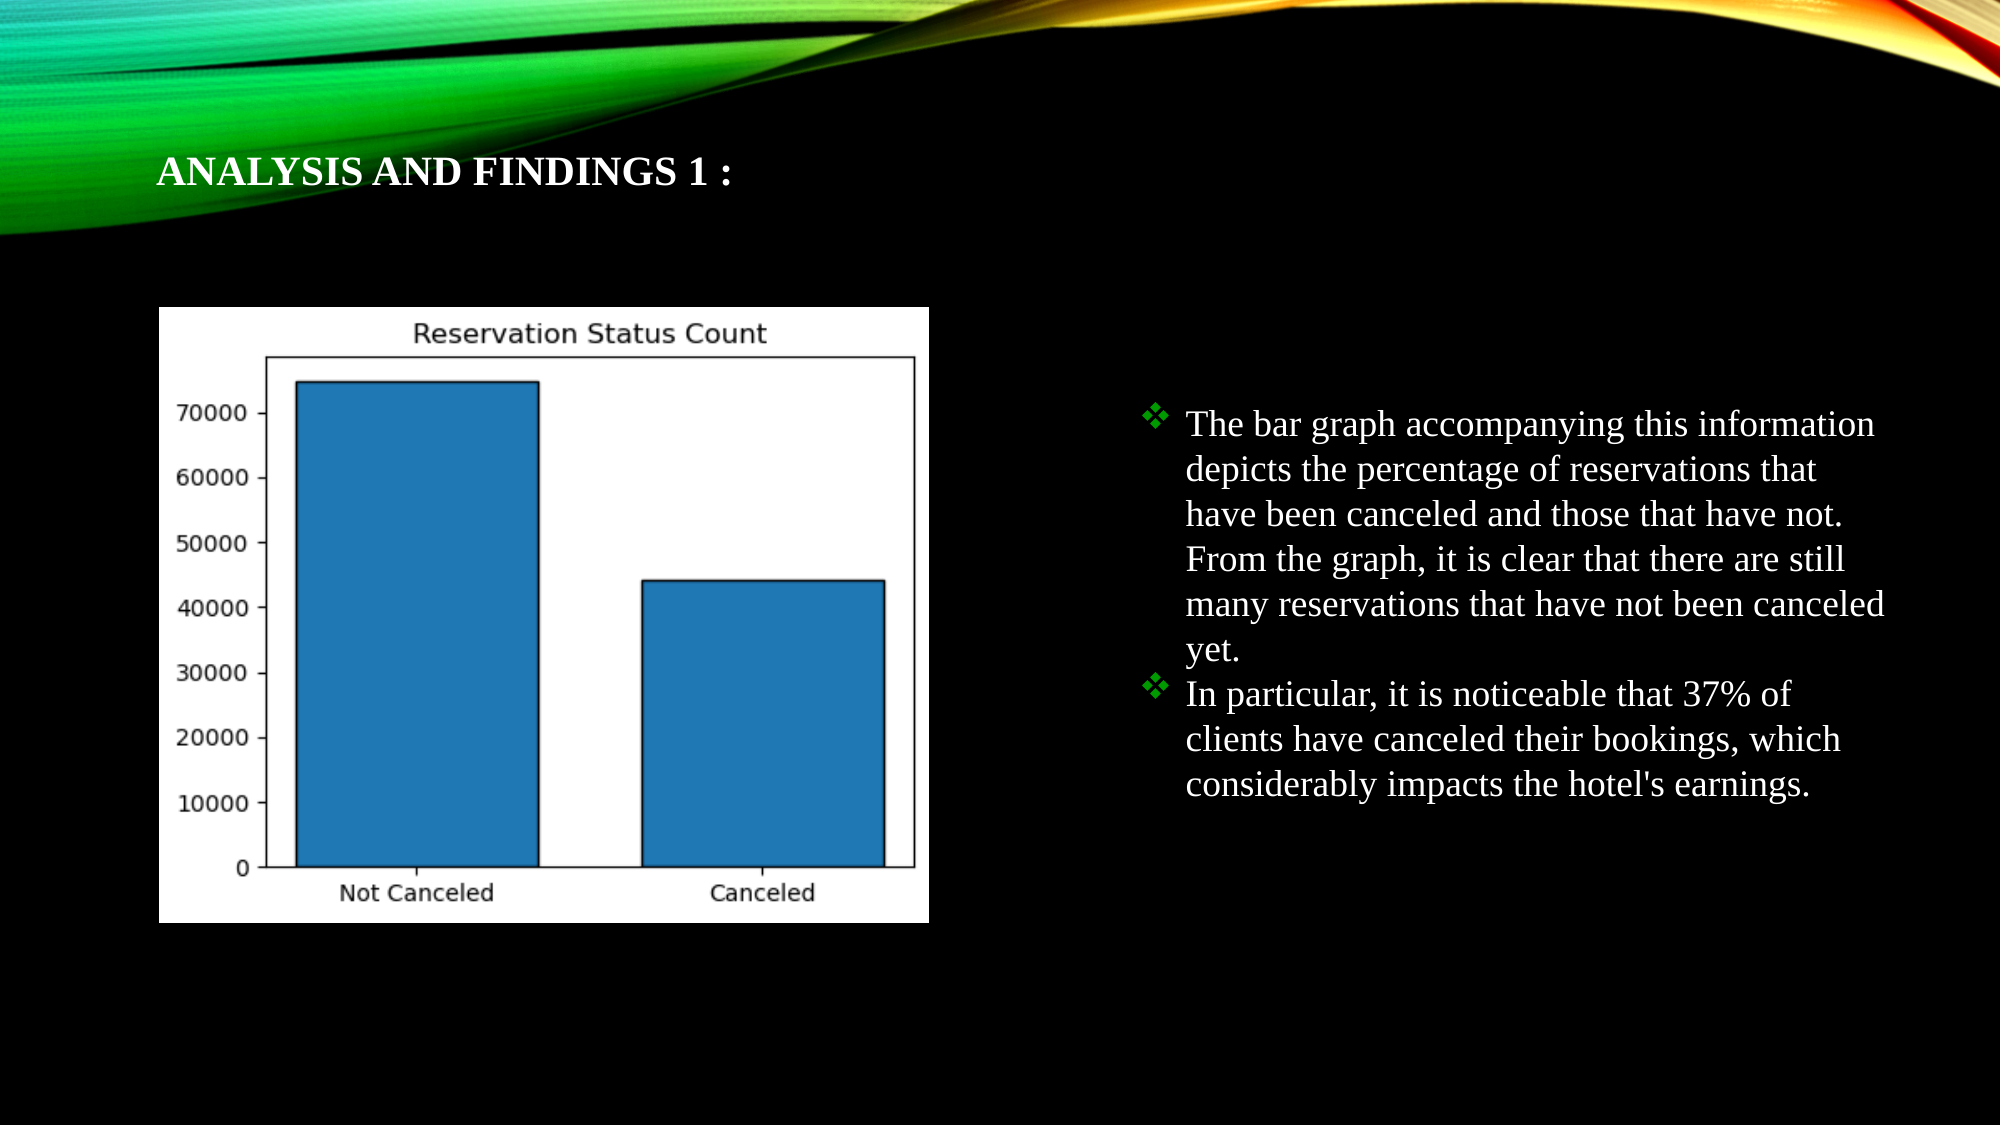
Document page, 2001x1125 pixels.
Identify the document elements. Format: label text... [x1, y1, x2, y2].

picture [159, 307, 929, 923]
text_box The bar graph accompanying this information depicts the percentage of reservations that have been canceled and those that have not. From the graph, it is clear that there are still many reservations that have not been canceled yet. In particular, it is noticeable that 37% of clients have canceled their bookings, which considerably impacts the hotel's earnings. [1123, 391, 1909, 812]
picture [0, 0, 2000, 237]
text_box ANALYSIS AND FINDINGS 1 : [141, 136, 1268, 202]
